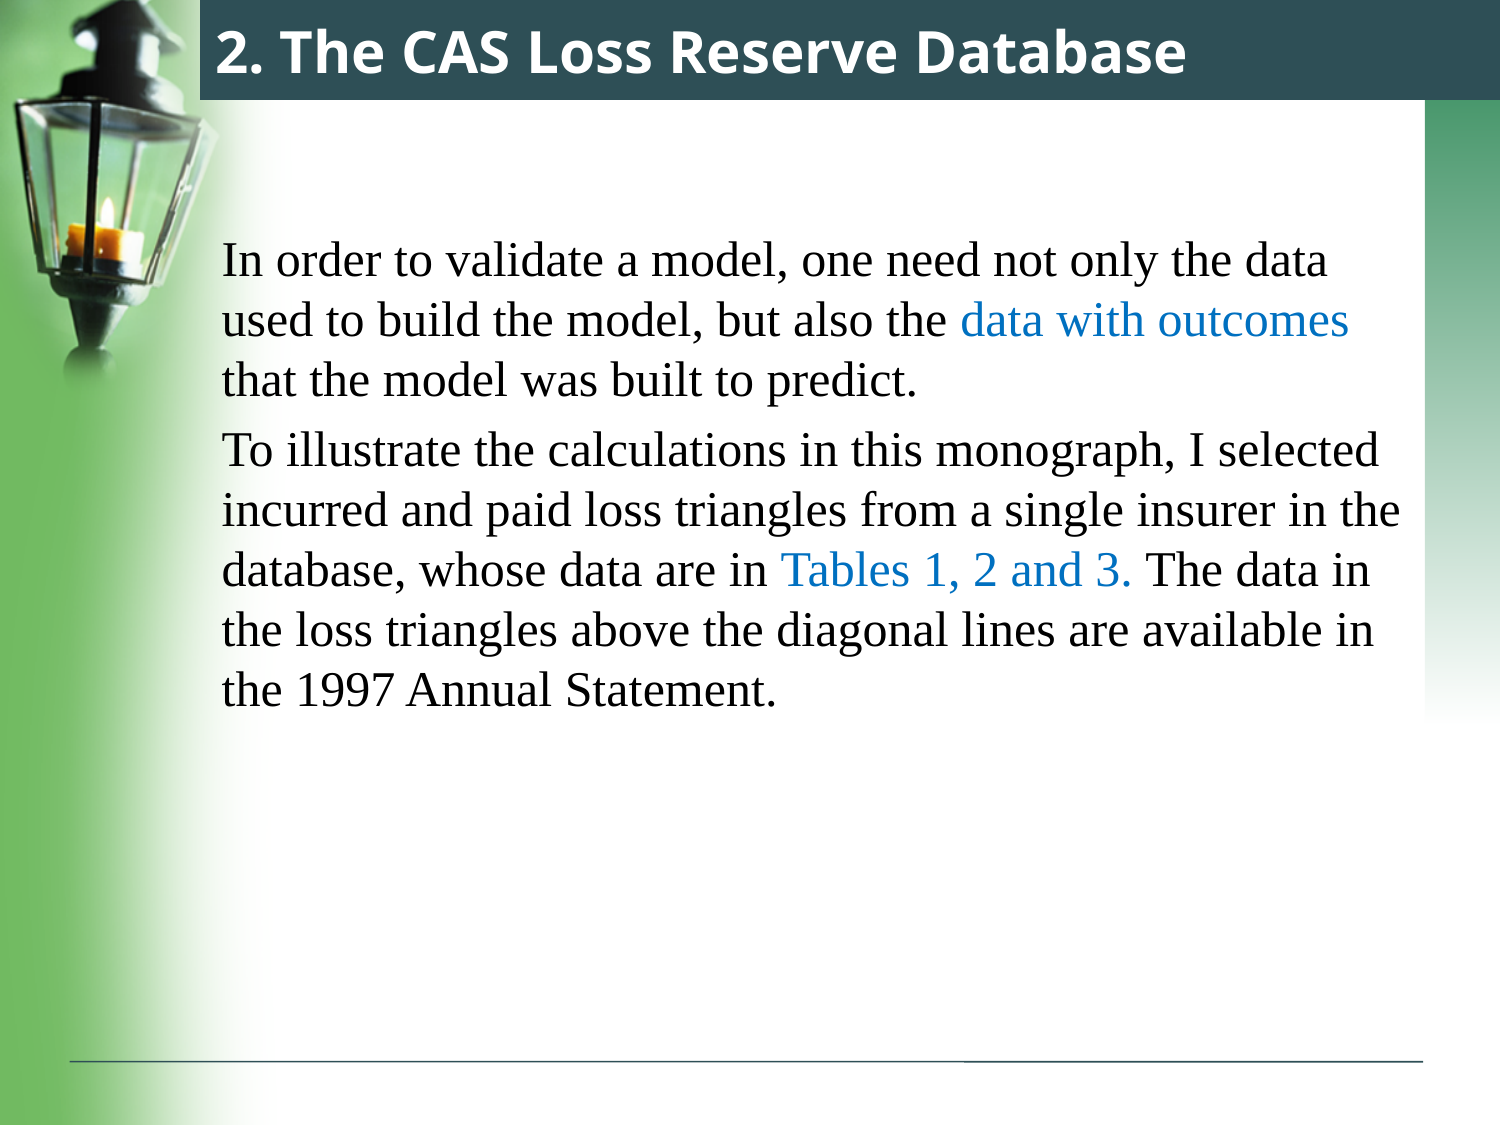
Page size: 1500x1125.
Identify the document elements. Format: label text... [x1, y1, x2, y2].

picture [0, 0, 313, 1125]
list In order to validate a model, one need not only the data used to build the model, but also the data with outcomes that the model was built to predict. To illustrate the calculations in this monograph, I selected incurred and paid loss triangles from a single insurer in the database, whose data are in Tables 1, 2 and 3. The data in the loss triangles above the diagonal lines are available in the 1997 Annual Statement. [206, 219, 1436, 846]
title 2. The CAS Loss Reserve Database [200, 0, 1500, 100]
